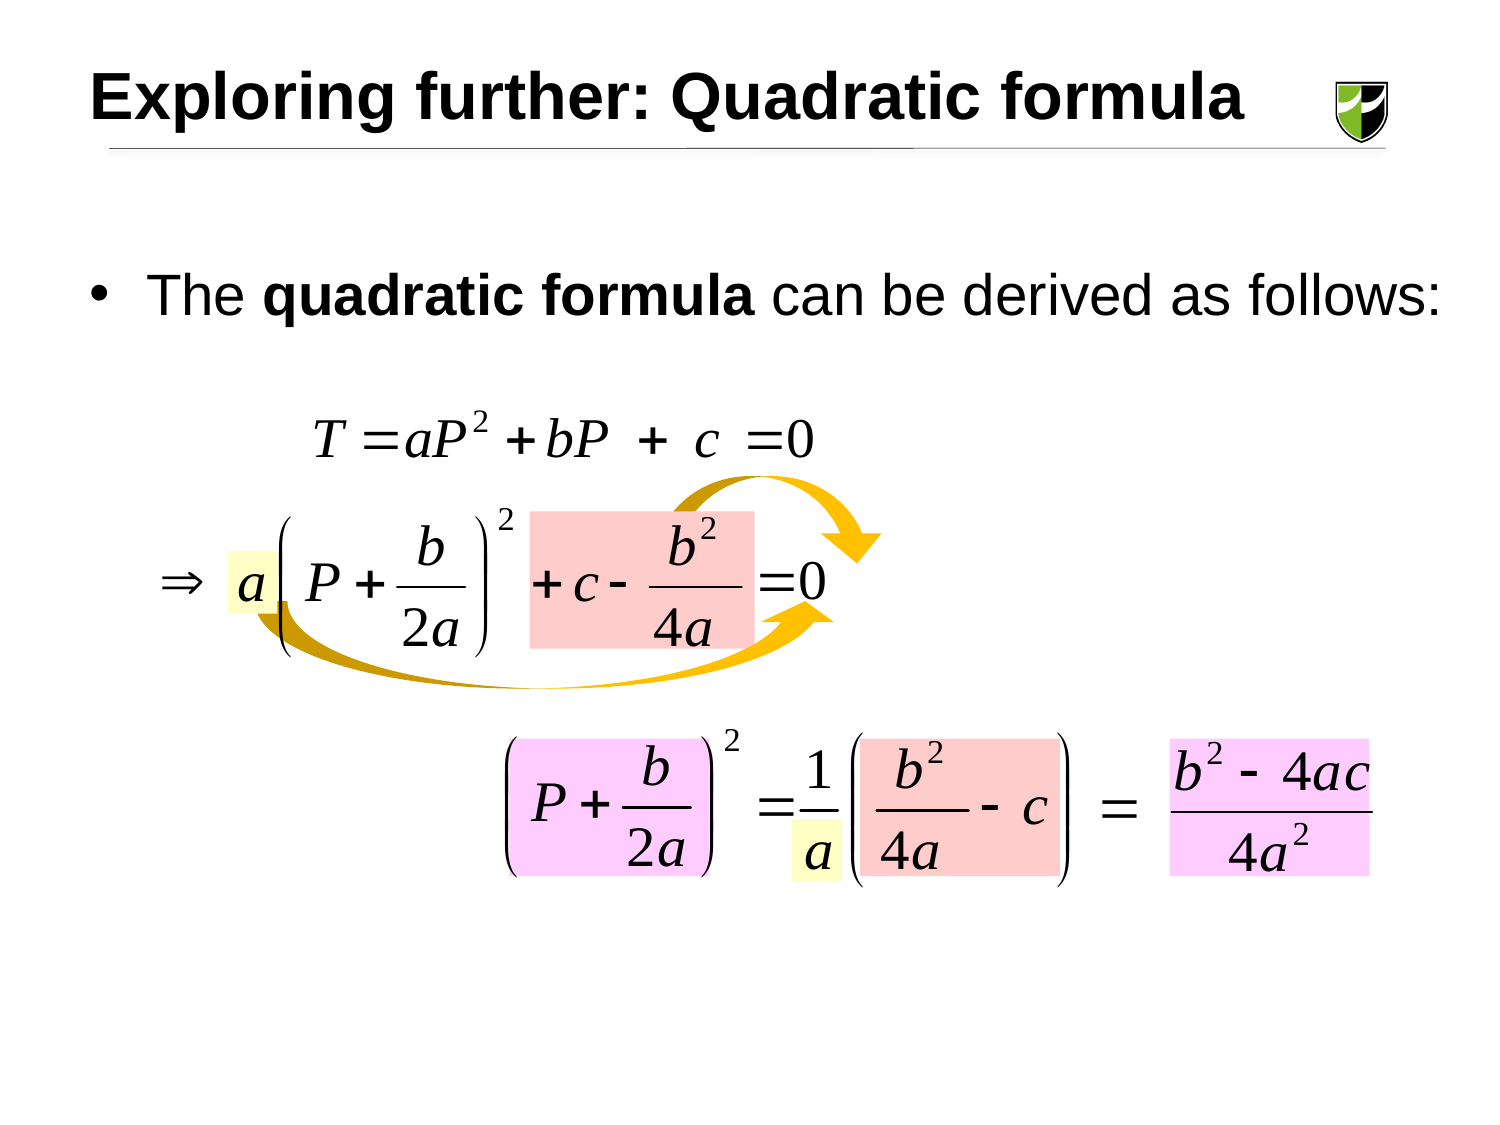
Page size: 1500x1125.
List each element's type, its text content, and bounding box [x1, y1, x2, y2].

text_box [744, 719, 1089, 902]
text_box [152, 557, 226, 614]
text_box [383, 676, 693, 689]
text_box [759, 548, 838, 614]
text_box [759, 622, 835, 658]
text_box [1076, 725, 1383, 884]
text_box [733, 405, 826, 472]
text_box [774, 479, 882, 564]
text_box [306, 406, 360, 468]
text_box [228, 491, 755, 669]
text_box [481, 711, 753, 889]
text_box [74, 289, 1425, 917]
text_box The quadratic formula can be derived as follows: [75, 249, 1475, 356]
text_box Exploring further: Quadratic formula [74, 45, 1425, 233]
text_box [349, 396, 732, 472]
